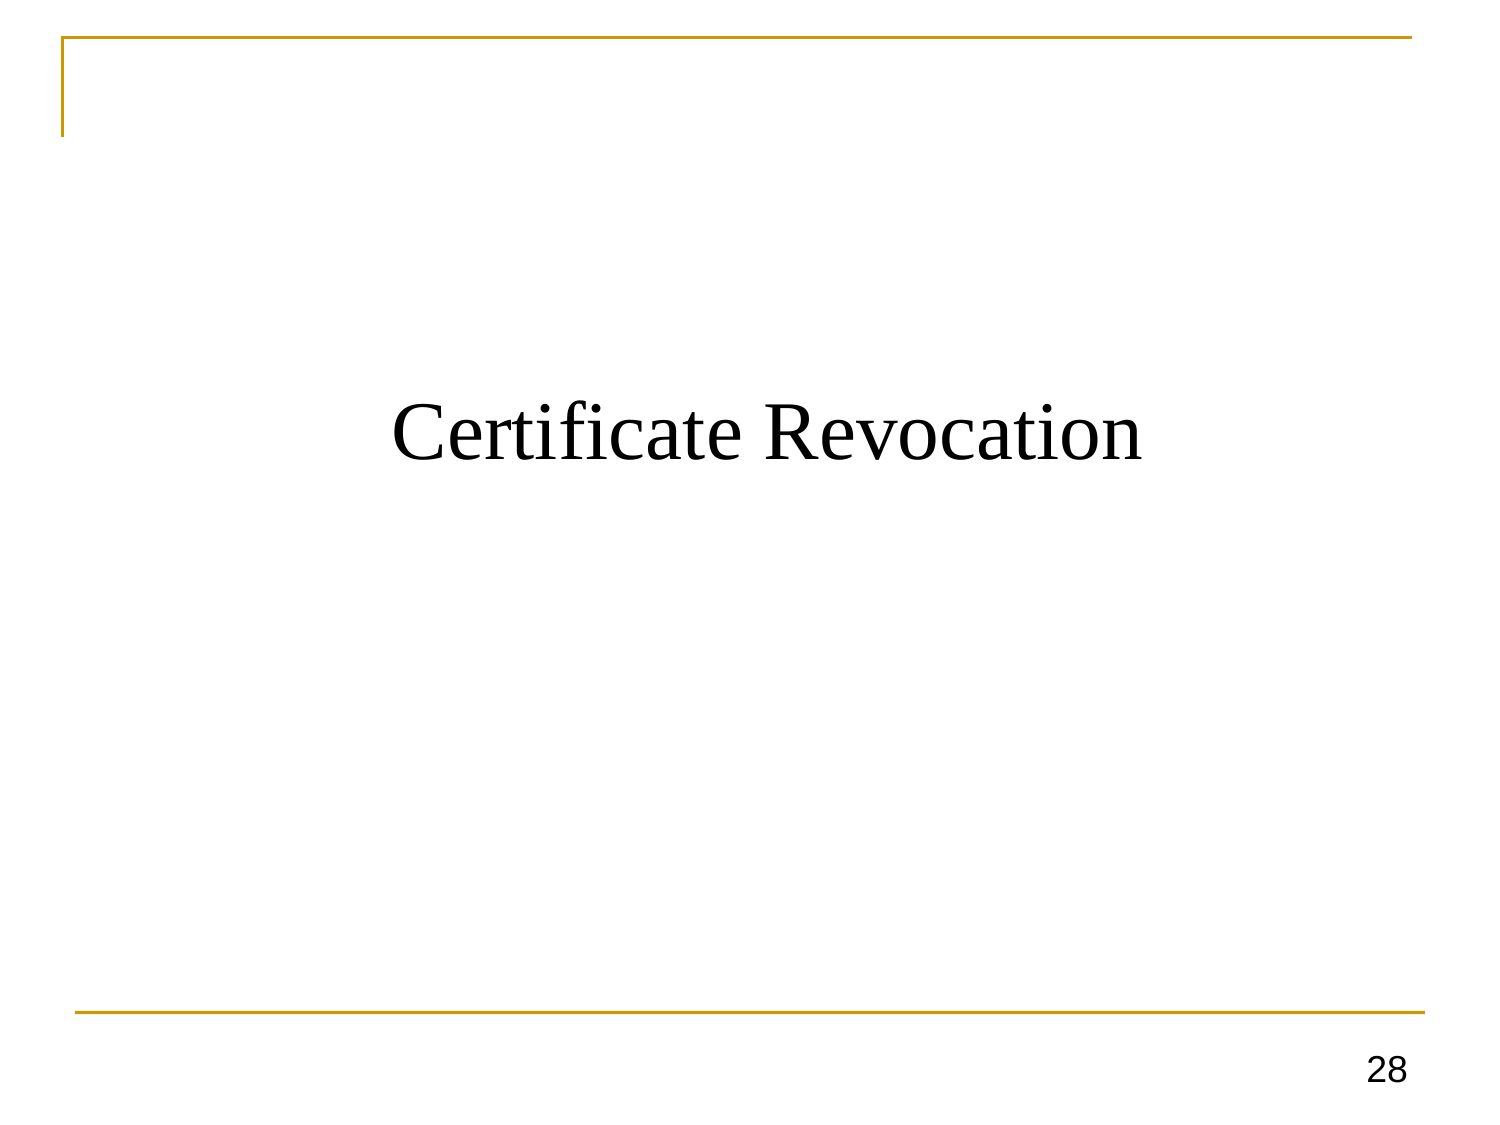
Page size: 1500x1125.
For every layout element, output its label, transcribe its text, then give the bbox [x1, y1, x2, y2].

text_box 28 [1351, 1023, 1424, 1098]
title Certificate Revocation [36, 69, 1500, 543]
